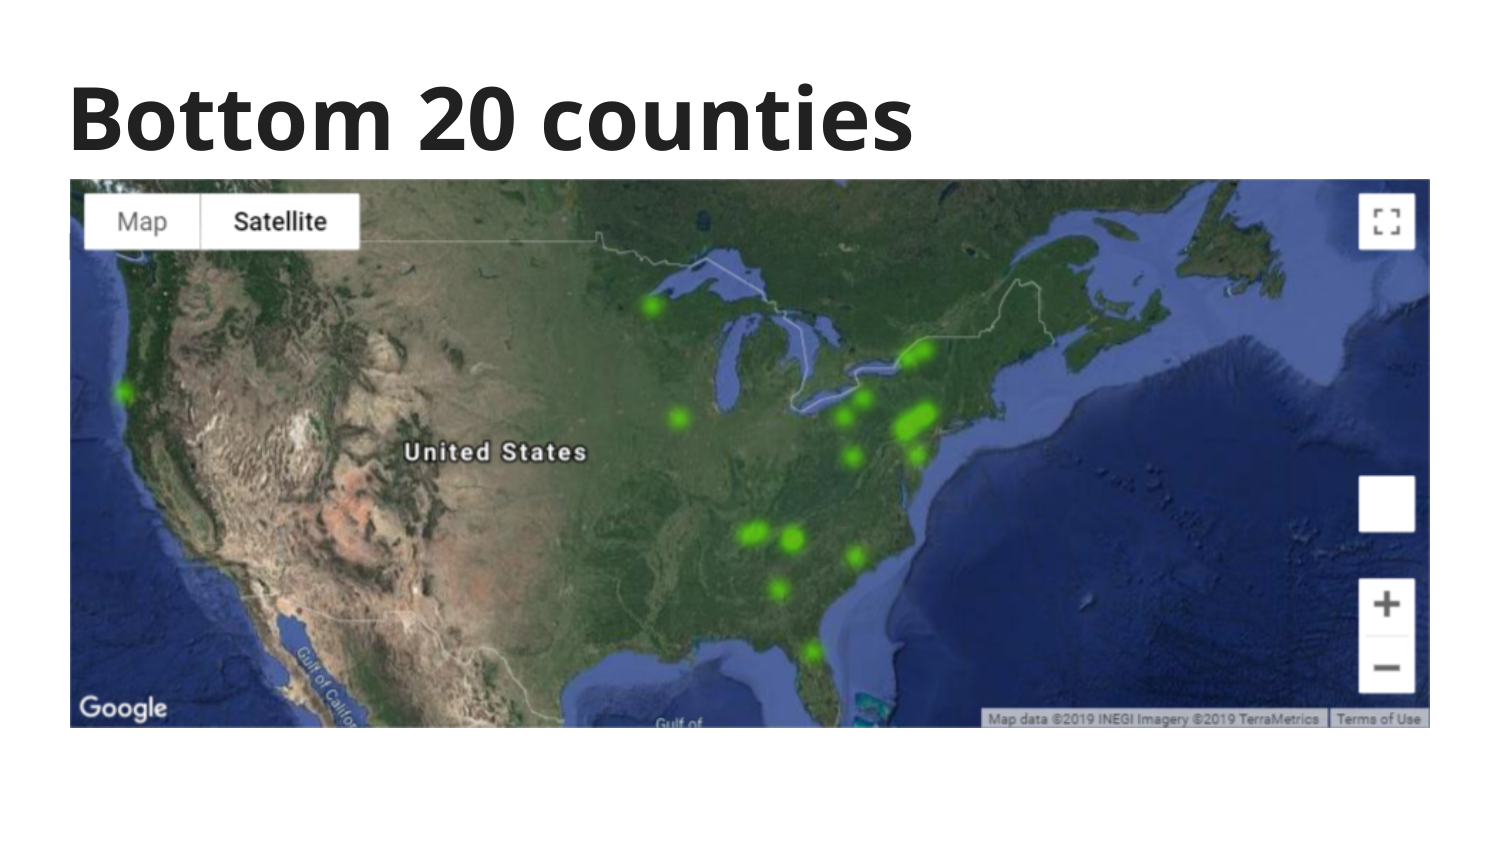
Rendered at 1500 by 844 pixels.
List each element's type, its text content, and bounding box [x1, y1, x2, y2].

list Map of the least competitive counties [51, 201, 1449, 750]
picture [70, 179, 1430, 728]
title Bottom 20 counties [51, 48, 1449, 180]
